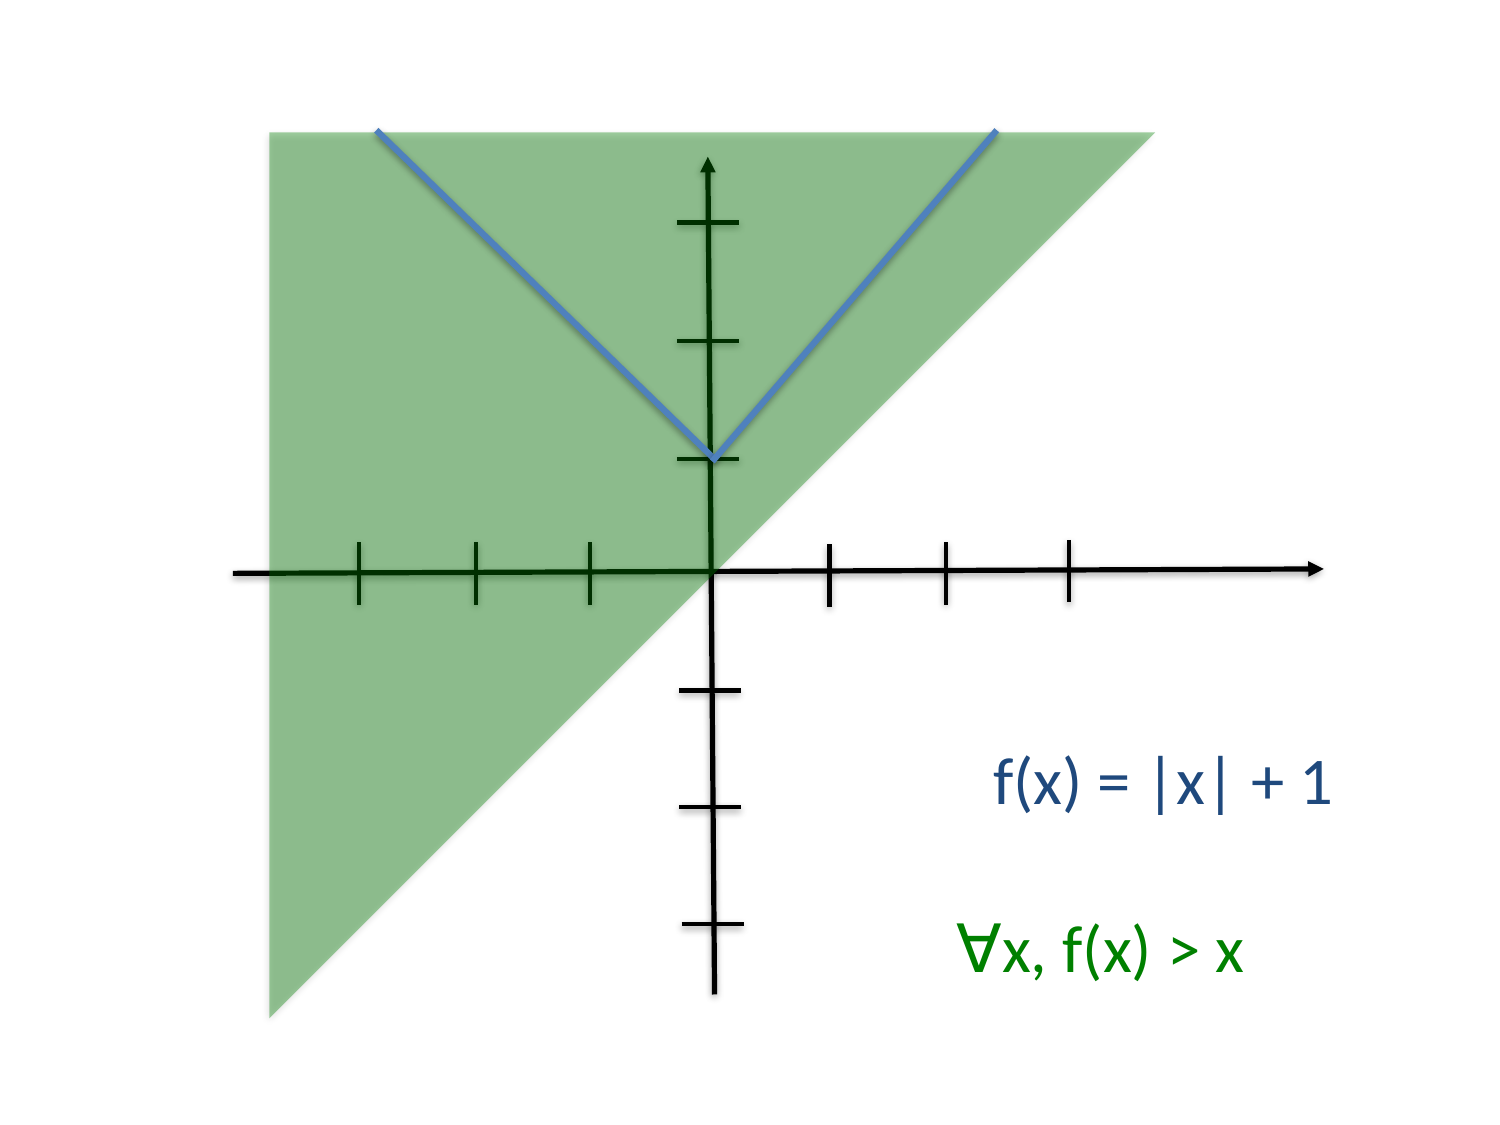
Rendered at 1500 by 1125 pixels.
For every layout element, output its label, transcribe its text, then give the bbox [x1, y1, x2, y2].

text_box [1001, 131, 1156, 288]
text_box ∀x, f(x) > x [941, 898, 1289, 994]
text_box [719, 470, 819, 567]
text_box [595, 568, 825, 574]
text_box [707, 815, 715, 923]
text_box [707, 699, 715, 806]
text_box [268, 131, 702, 567]
text_box Friday [591, 575, 707, 583]
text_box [481, 568, 585, 574]
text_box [707, 932, 715, 995]
text_box [268, 582, 702, 1019]
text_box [363, 568, 471, 574]
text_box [712, 130, 997, 462]
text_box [833, 568, 941, 574]
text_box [707, 582, 715, 689]
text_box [1074, 568, 1325, 574]
text_box Friday [360, 575, 475, 579]
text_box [951, 568, 1064, 574]
text_box f(x) = |x| + 1 [978, 730, 1349, 825]
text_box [376, 129, 711, 460]
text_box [232, 568, 354, 574]
text_box Friday [477, 575, 589, 579]
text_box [707, 469, 715, 567]
text_box Friday [268, 575, 358, 580]
